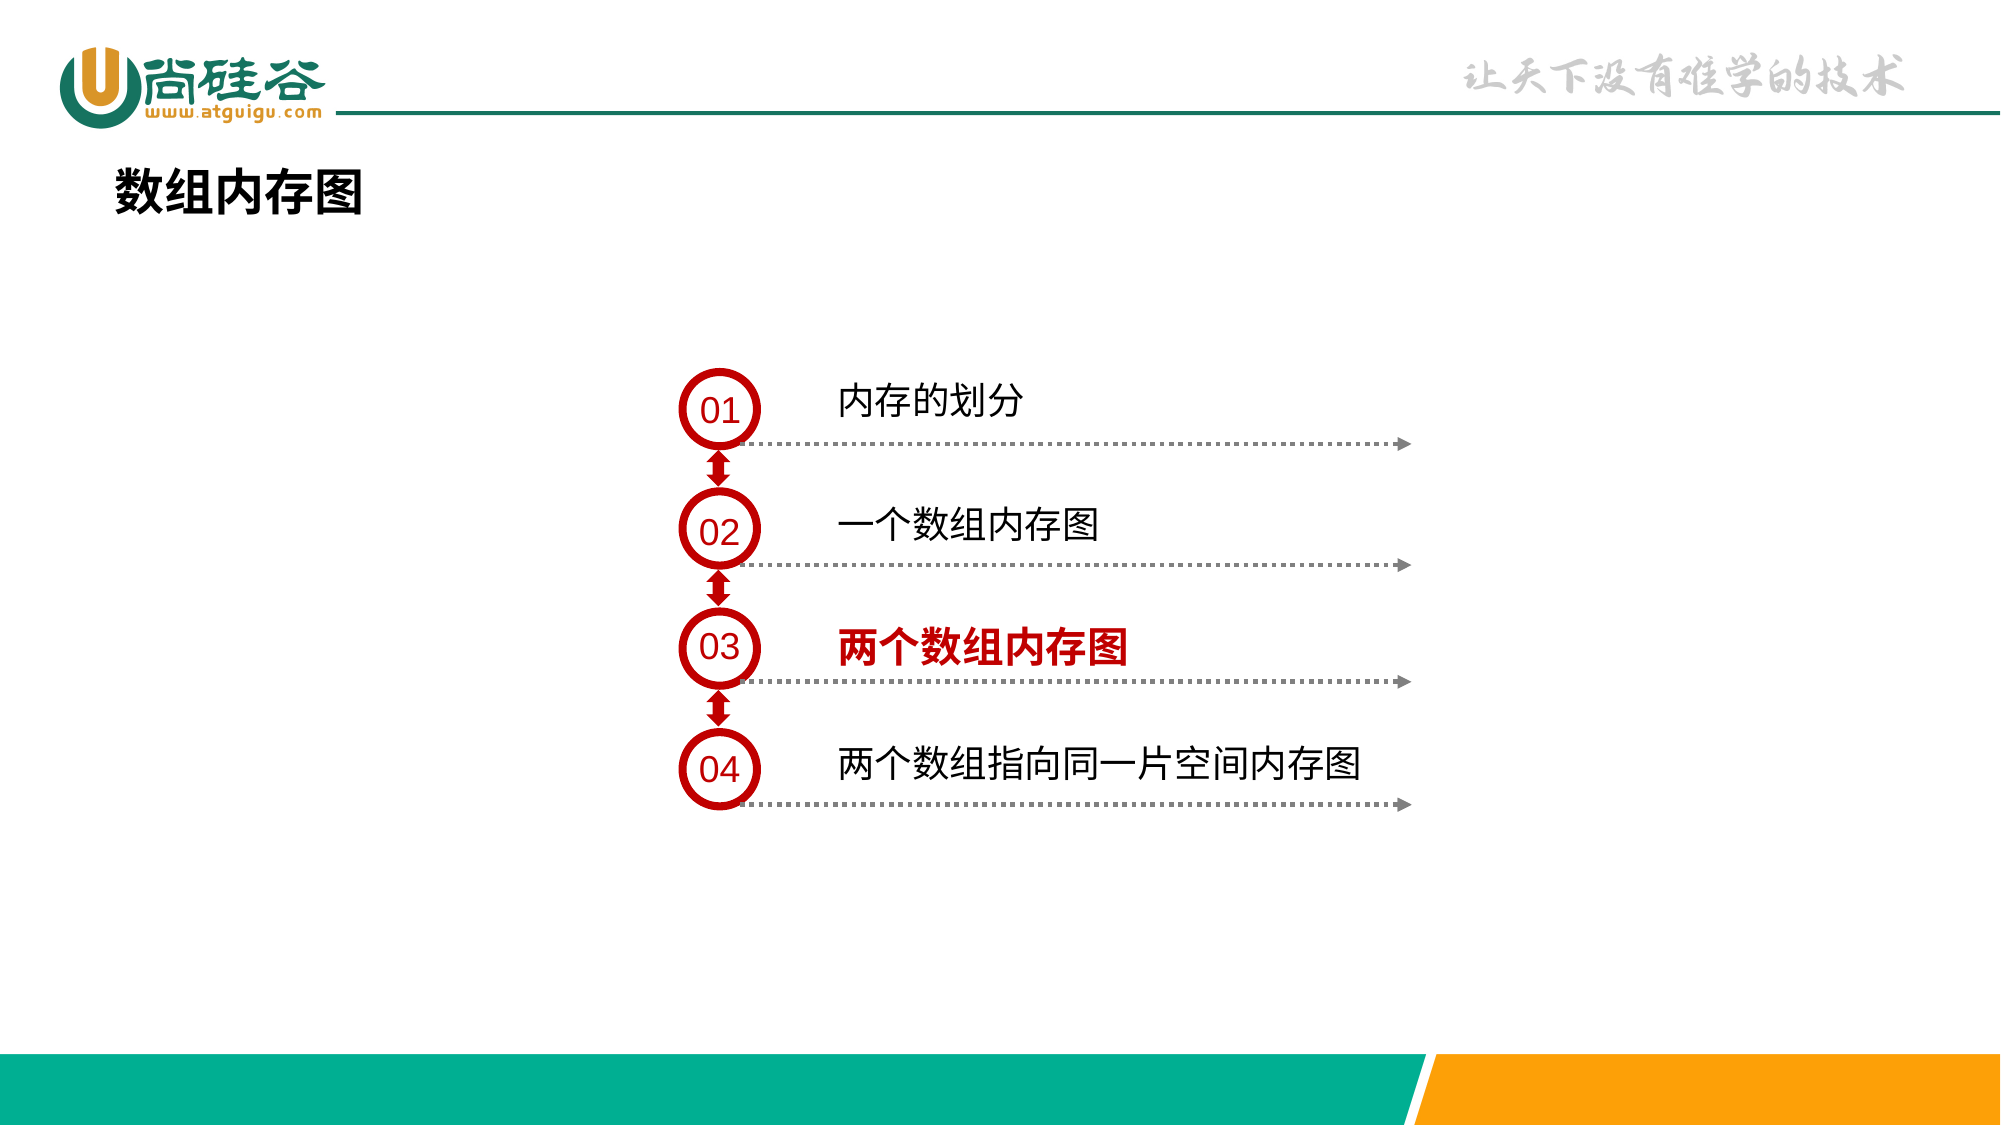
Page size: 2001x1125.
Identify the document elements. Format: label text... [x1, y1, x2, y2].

text_box [688, 486, 751, 500]
text_box [688, 798, 751, 812]
text_box [677, 746, 684, 792]
text_box [689, 439, 750, 452]
text_box 01 [685, 378, 757, 439]
text_box 两个数组内存图 [822, 613, 1416, 678]
text_box 两个数组指向同一片空间内存图 [822, 732, 1416, 793]
text_box [686, 675, 753, 691]
text_box 一个数组内存图 [822, 493, 1416, 554]
text_box [756, 747, 763, 791]
text_box 04 [684, 737, 756, 798]
text_box [756, 506, 763, 551]
picture [0, 0, 2001, 1125]
text_box [677, 385, 685, 434]
text_box [691, 560, 748, 571]
text_box [694, 606, 746, 615]
text_box [692, 727, 747, 737]
text_box 数组内存图 [100, 123, 1861, 228]
text_box [706, 569, 731, 607]
text_box [706, 450, 731, 487]
text_box [706, 690, 731, 727]
text_box [757, 389, 763, 430]
text_box [677, 506, 684, 551]
text_box [756, 626, 763, 671]
text_box 02 [684, 500, 756, 560]
text_box [677, 626, 684, 672]
text_box 03 [684, 615, 756, 675]
text_box [691, 366, 749, 378]
text_box 内存的划分 [822, 369, 1416, 429]
